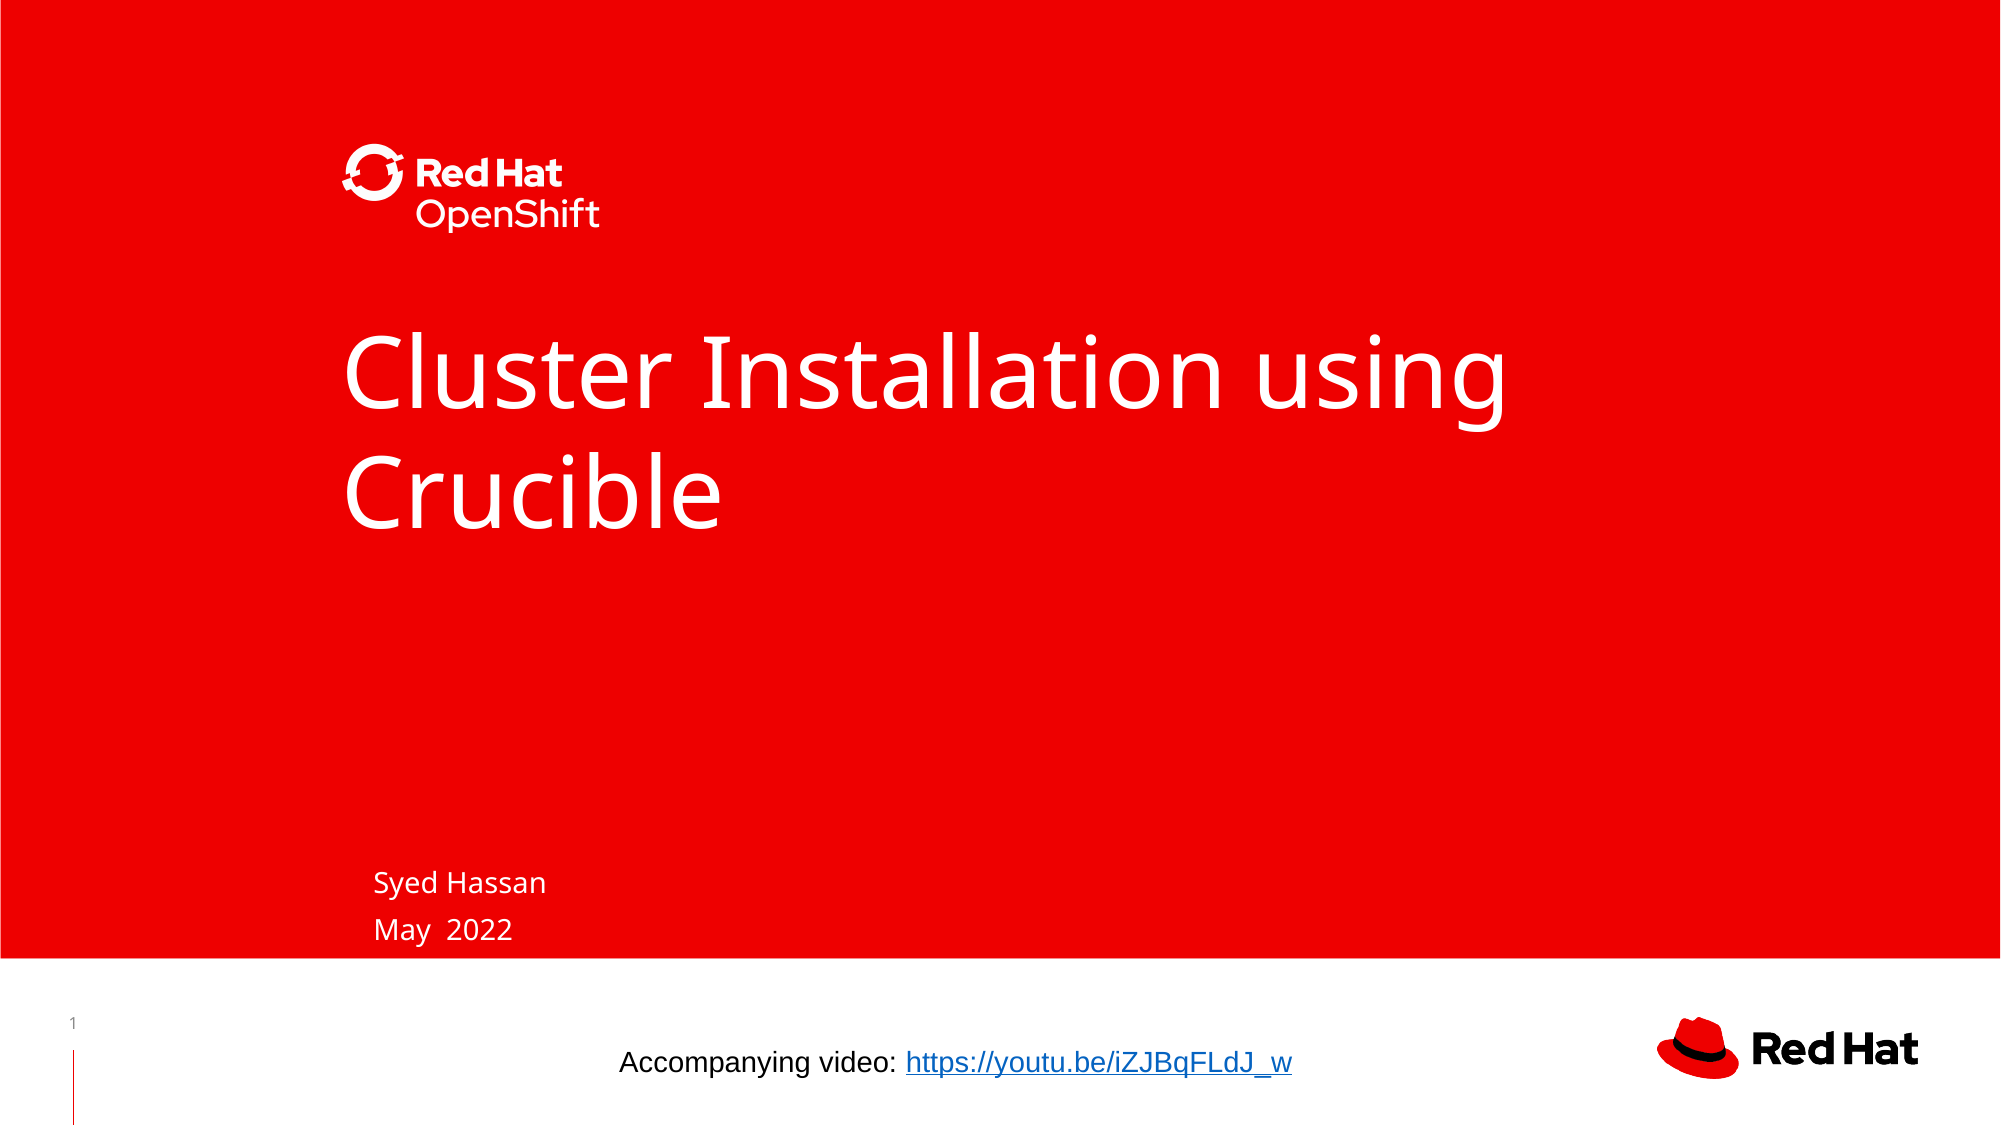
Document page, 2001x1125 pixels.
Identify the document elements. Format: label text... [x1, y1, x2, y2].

slide_number 1 [13, 1012, 134, 1036]
text_box Syed Hassan May 2022 [358, 836, 851, 962]
text_box Accompanying video: https://youtu.be/iZJBqFLdJ_w [604, 1035, 1688, 1086]
picture [1657, 1017, 1918, 1079]
picture [0, 0, 2001, 1125]
title Cluster Installation using Crucible [341, 286, 1578, 549]
